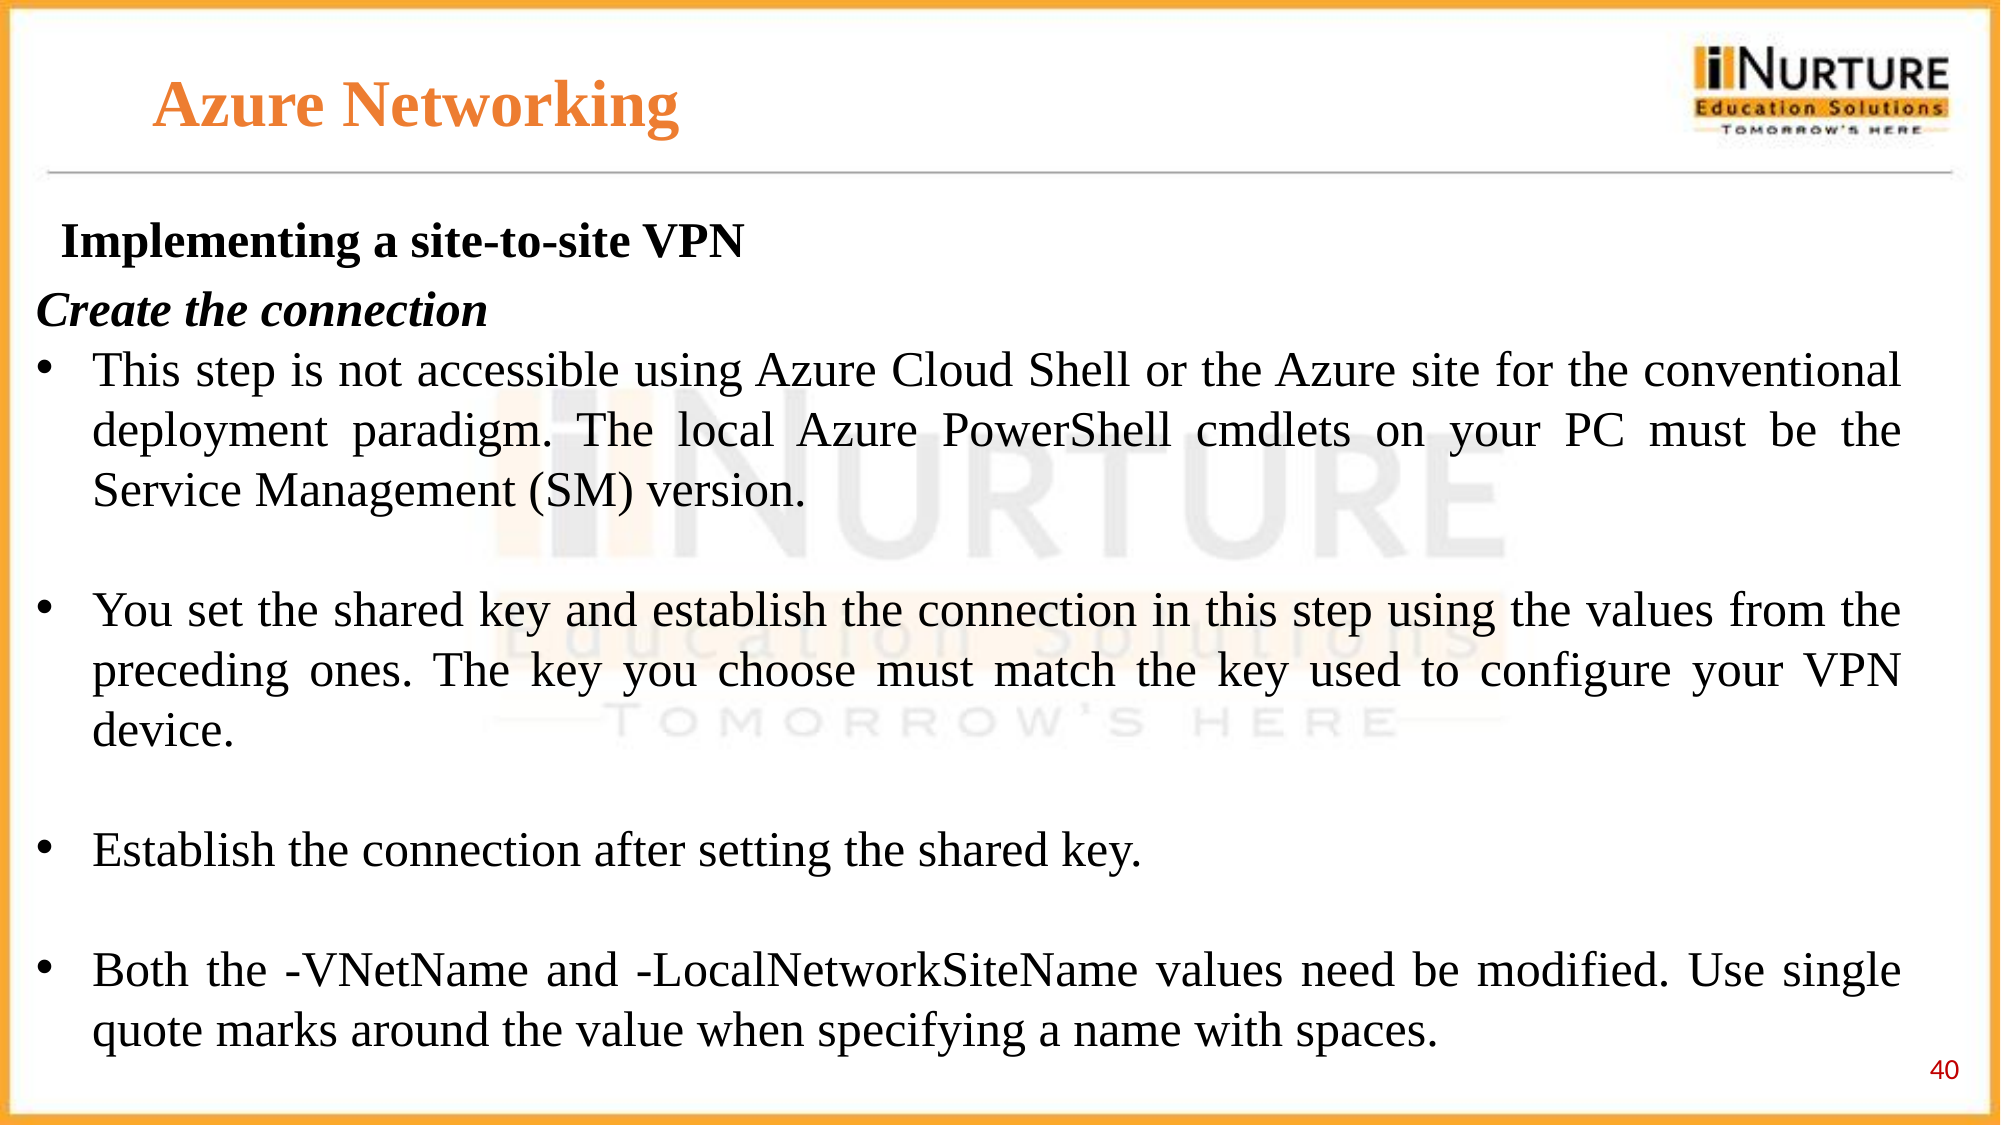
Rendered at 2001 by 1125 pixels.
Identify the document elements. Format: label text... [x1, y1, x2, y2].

text_box Create the connection This step is not accessible using Azure Cloud Shell or the Azure site for the conventional deployment paradigm. The local Azure PowerShell cmdlets on your PC must be the Service Management (SM) version. You set the shared key and establish the connection in this step using the values from the preceding ones. The key you choose must match the key used to configure your VPN device. Establish the connection after setting the shared key. Both the -VNetName and -LocalNetworkSiteName values need be modified. Use single quote marks around the value when specifying a name with spaces. [20, 268, 1919, 1064]
list Implementing a site-to-site VPN [45, 206, 1955, 860]
picture [0, 0, 2001, 1125]
slide_number ‹#› [1840, 1042, 1975, 1103]
title Azure Networking [137, 59, 787, 150]
